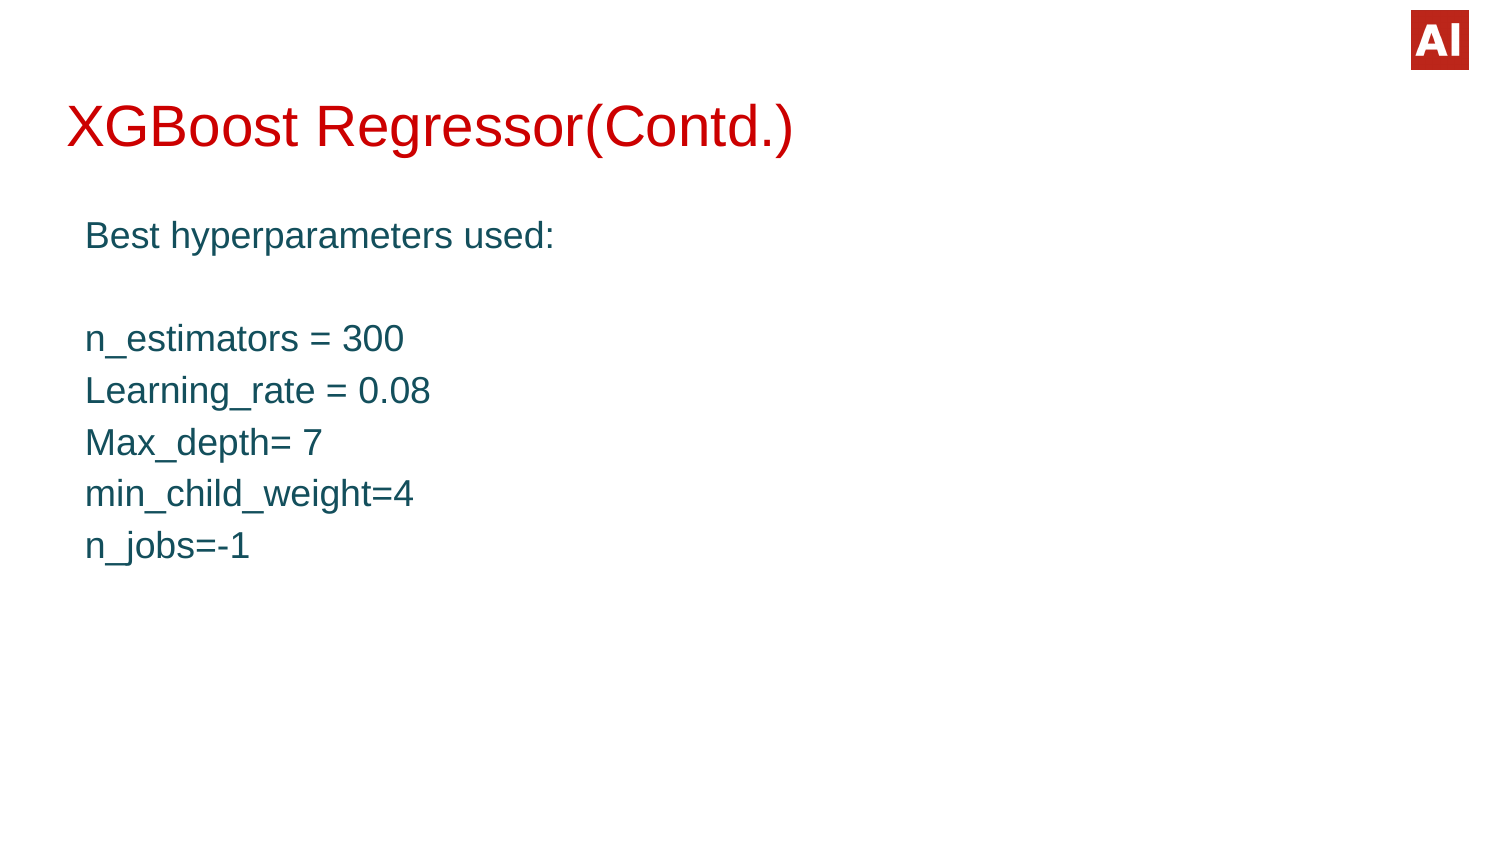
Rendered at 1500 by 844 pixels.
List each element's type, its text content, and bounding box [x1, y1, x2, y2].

picture [1411, 10, 1469, 70]
title XGBoost Regressor(Contd.) [51, 72, 1449, 167]
list Best hyperparameters used: n_estimators = 300 Learning_rate = 0.08 Max_depth= 7 min_child_weight=4 n_jobs=-1 [51, 189, 1449, 750]
